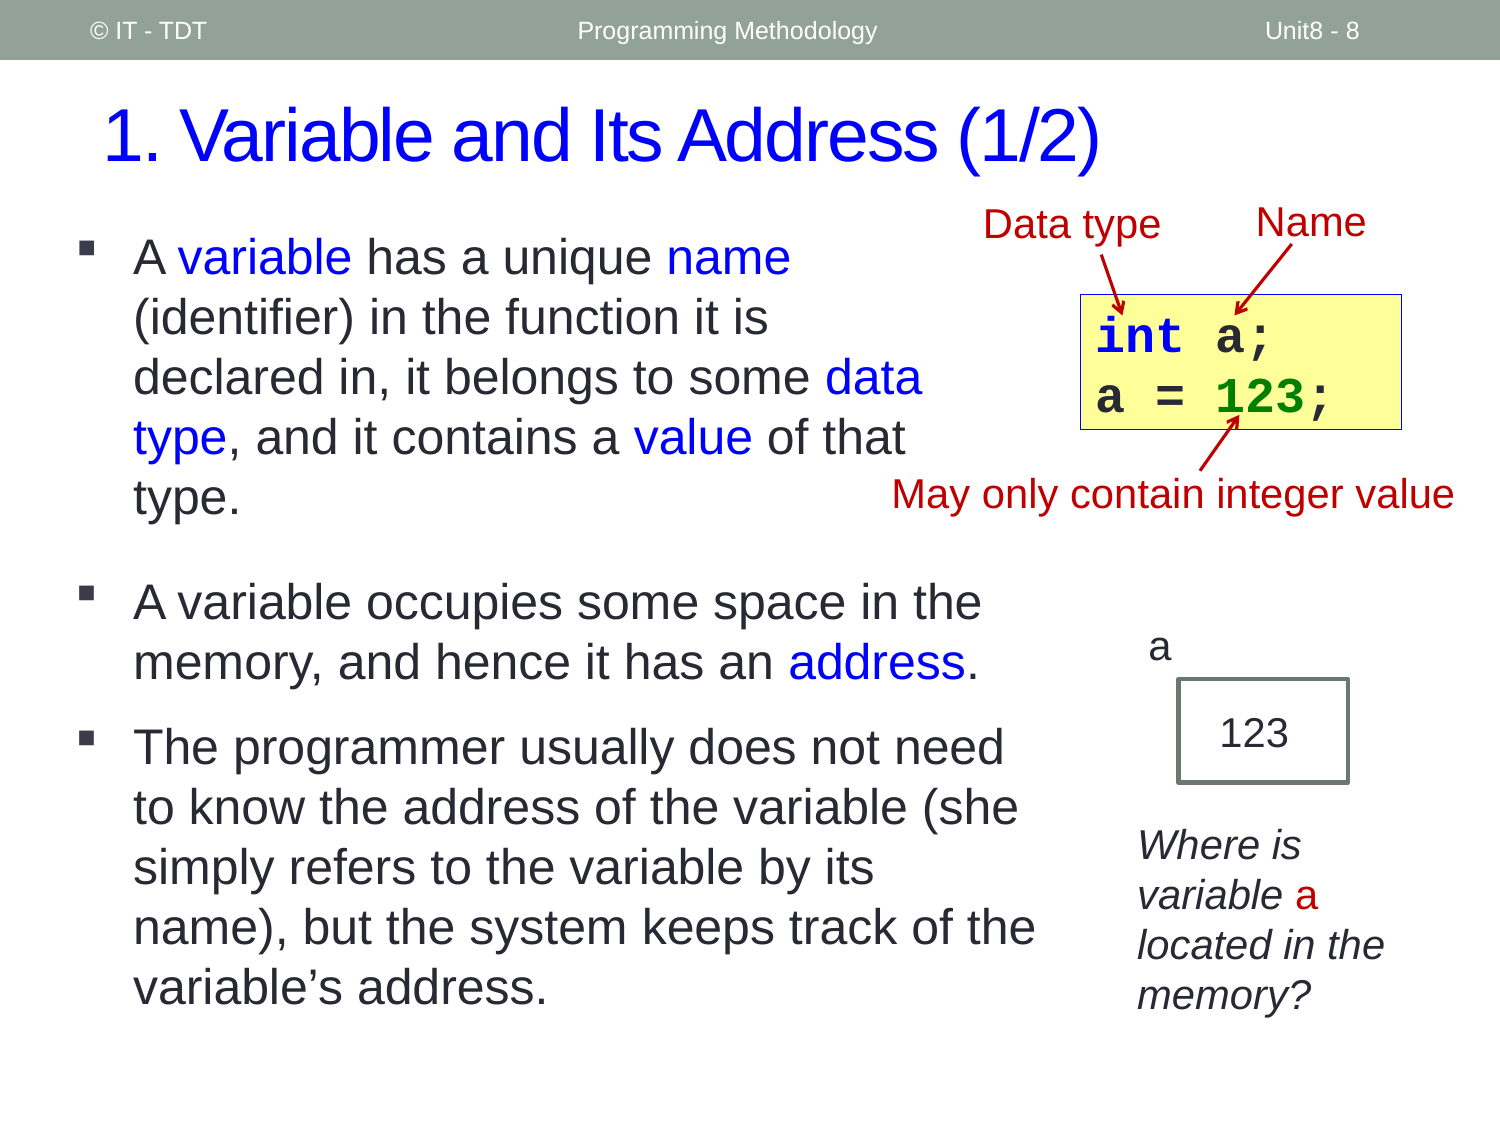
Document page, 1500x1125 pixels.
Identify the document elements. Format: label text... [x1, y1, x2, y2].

text_box Where is variable a located in the memory? [1122, 810, 1449, 1026]
text_box A variable occupies some space in the memory, and hence it has an address. The programmer usually does not need to know the address of the variable (she simply refers to the variable by its name), but the system keeps track of the variable’s address. [60, 561, 1058, 1028]
footer Programming Methodology [562, 3, 1238, 57]
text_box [1234, 186, 1402, 316]
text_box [876, 414, 1475, 526]
slide_number Unit8 - 8 [1250, 3, 1425, 57]
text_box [1133, 610, 1349, 783]
text_box int a; a = 123; [1080, 294, 1402, 411]
slide_number © IT - TDT [75, 3, 550, 57]
list A variable has a unique name (identifier) in the function it is declared in, it belongs to some data type, and it contains a value of that type. [60, 217, 963, 544]
title 1. Variable and Its Address (1/2) [87, 62, 1463, 200]
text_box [967, 188, 1201, 316]
